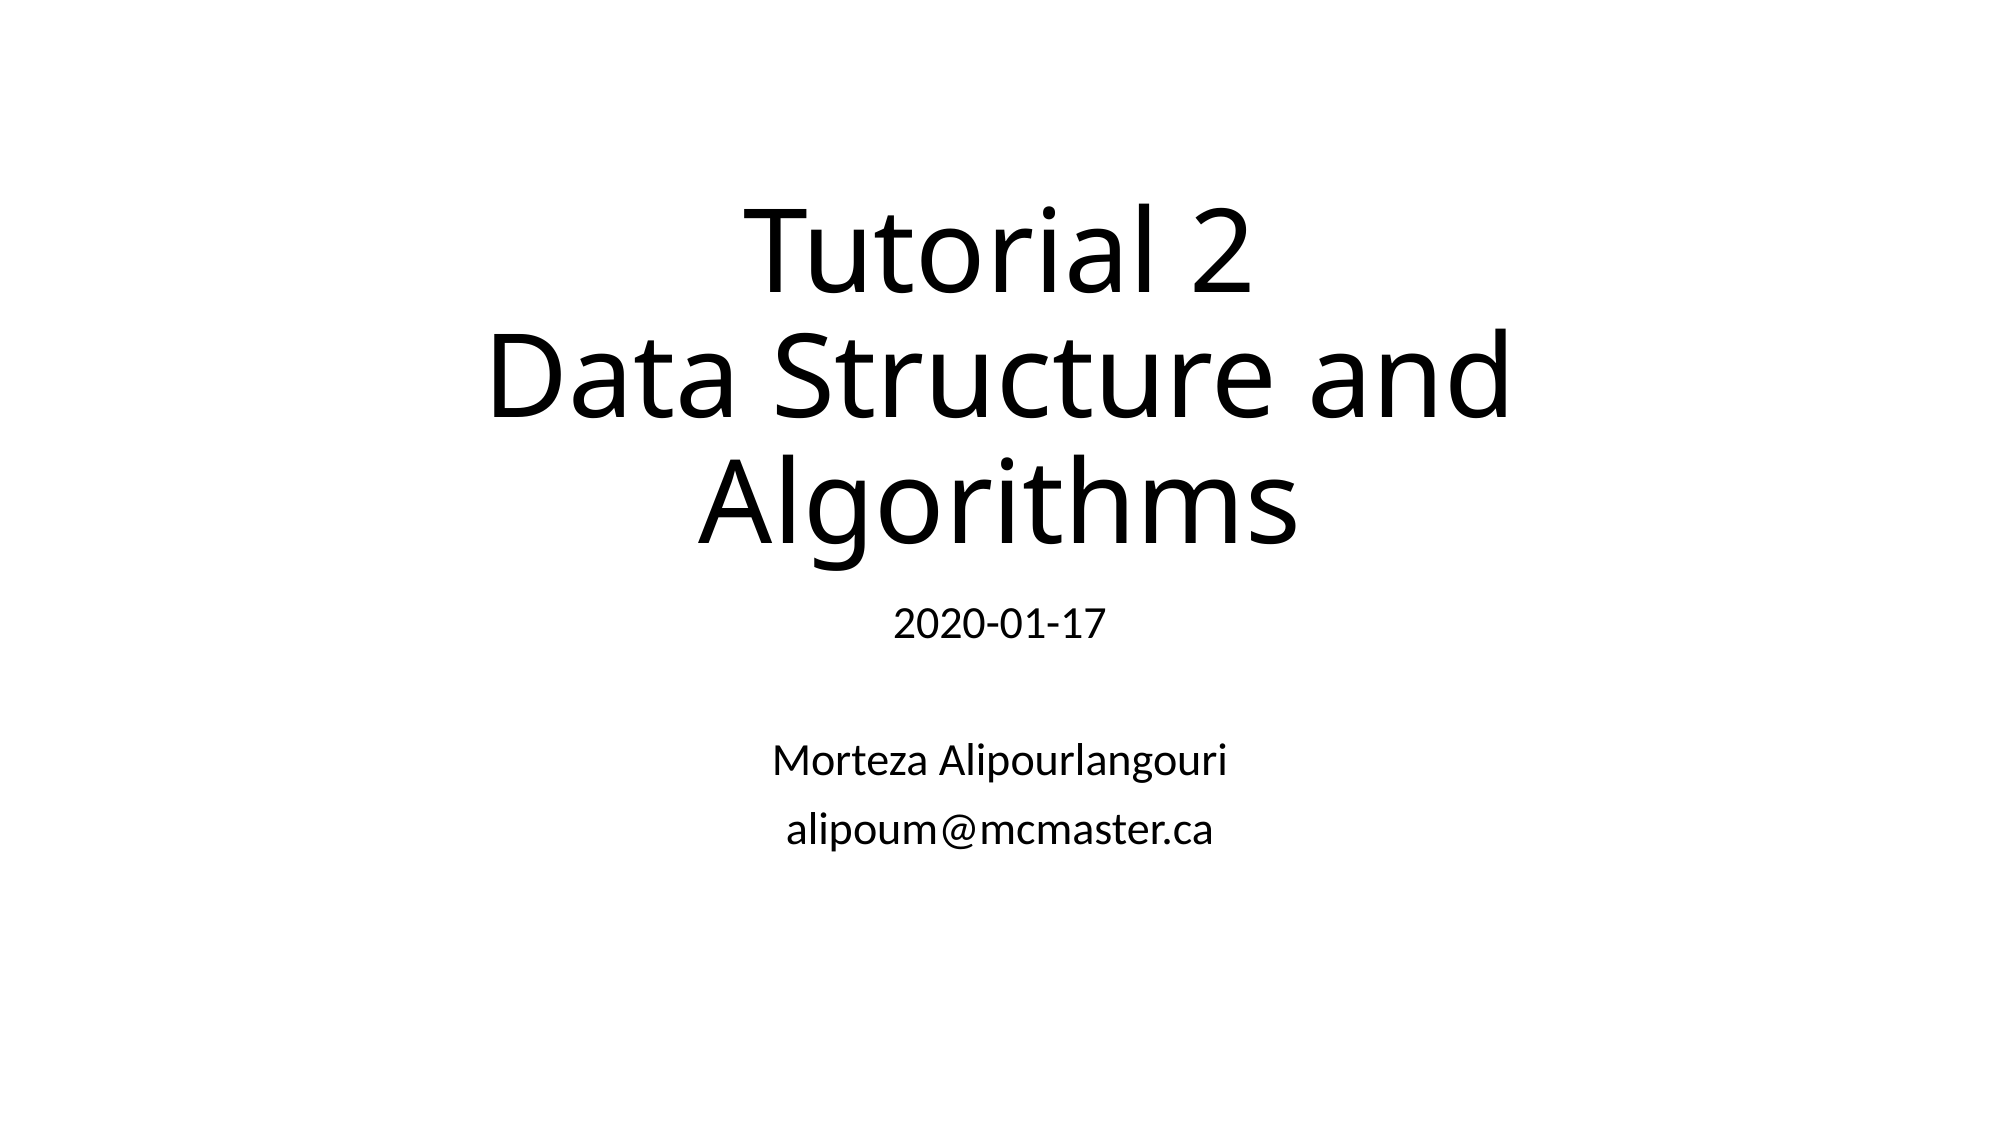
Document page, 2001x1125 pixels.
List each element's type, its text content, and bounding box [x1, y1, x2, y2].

subtitle 2020-01-17 Morteza Alipourlangouri alipoum@mcmaster.ca [249, 590, 1750, 863]
title Tutorial 2 Data Structure and Algorithms [249, 184, 1750, 576]
